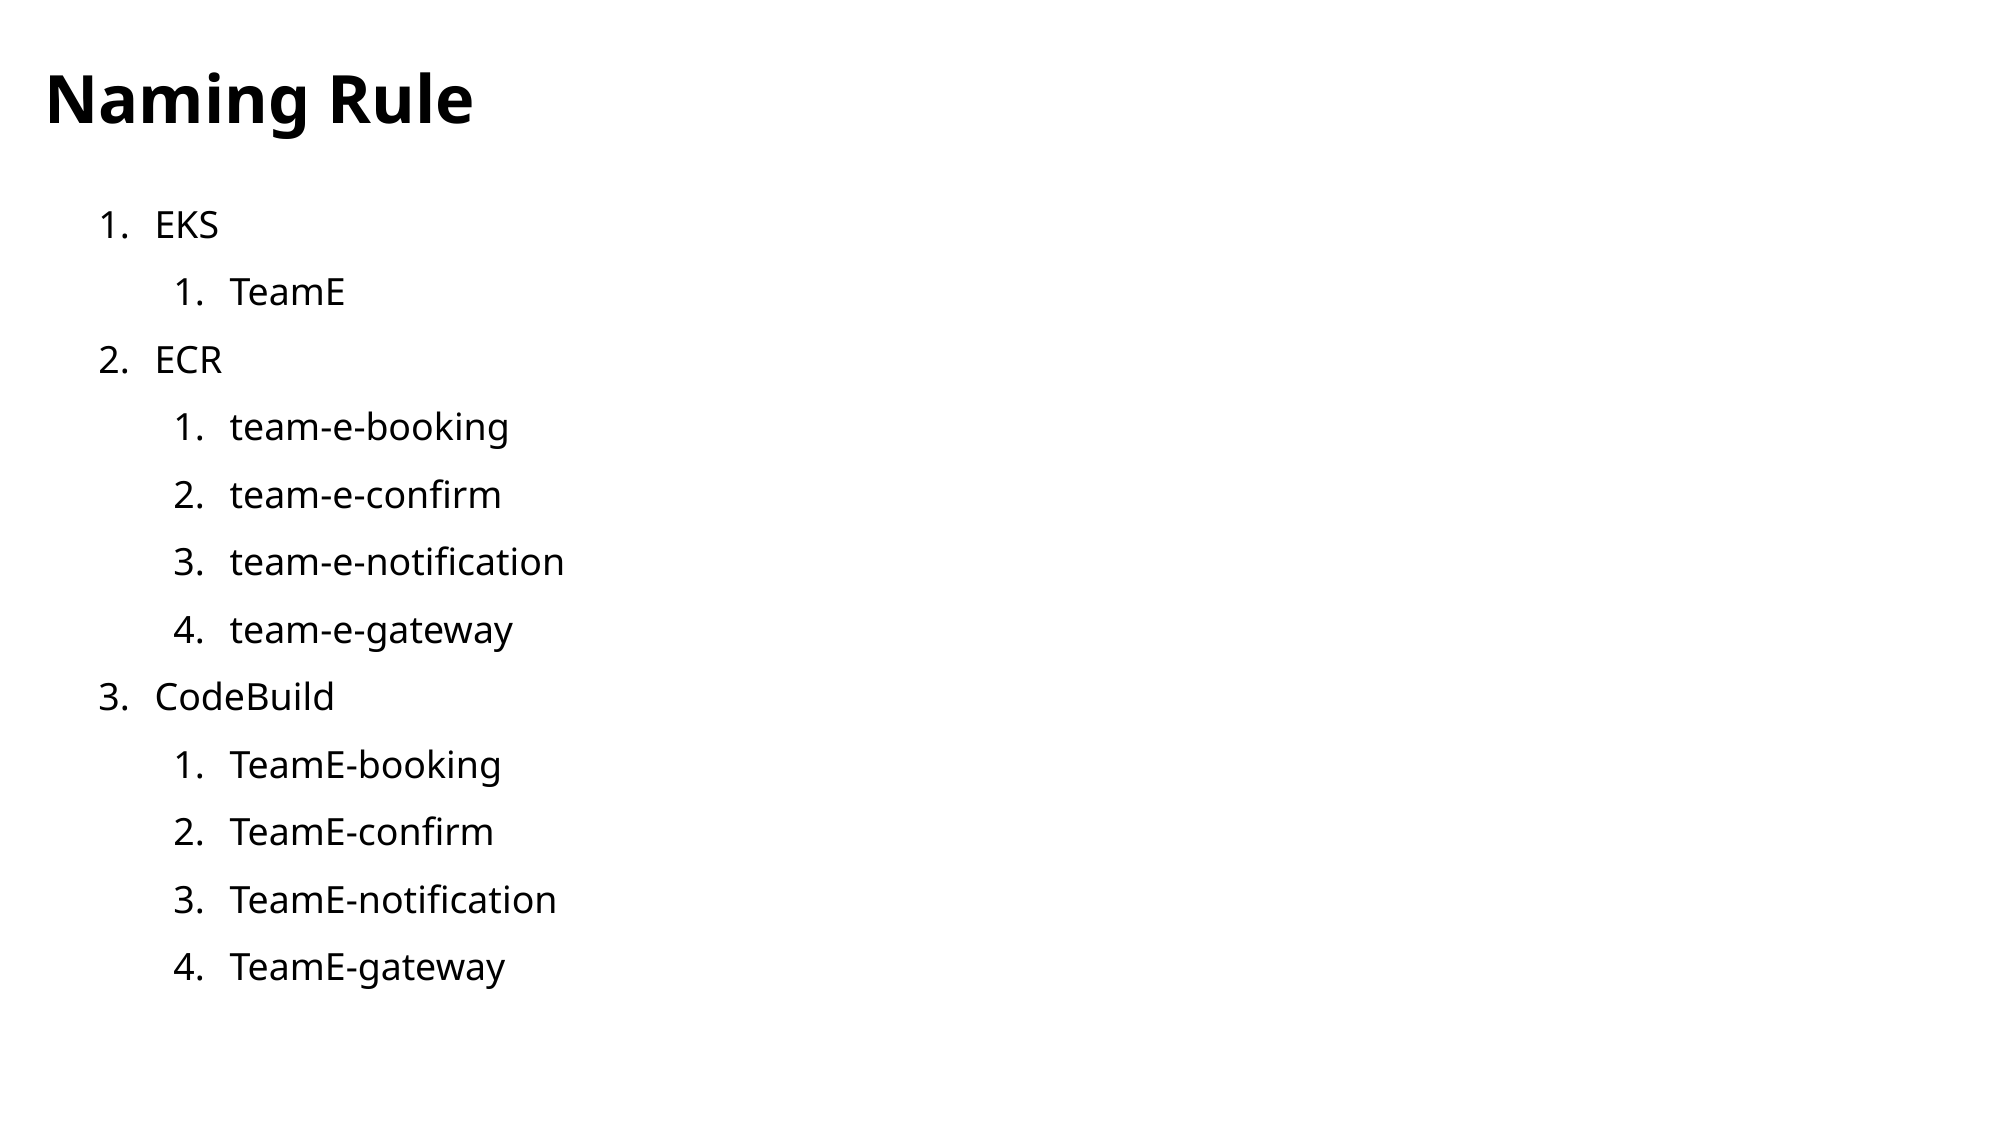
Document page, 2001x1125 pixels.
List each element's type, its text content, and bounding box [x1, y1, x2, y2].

text_box Naming Rule [29, 49, 491, 145]
text_box EKS TeamE ECR team-e-booking team-e-confirm team-e-notification team-e-gateway CodeBuild TeamE-booking TeamE-confirm TeamE-notification TeamE-gateway [83, 171, 1743, 996]
